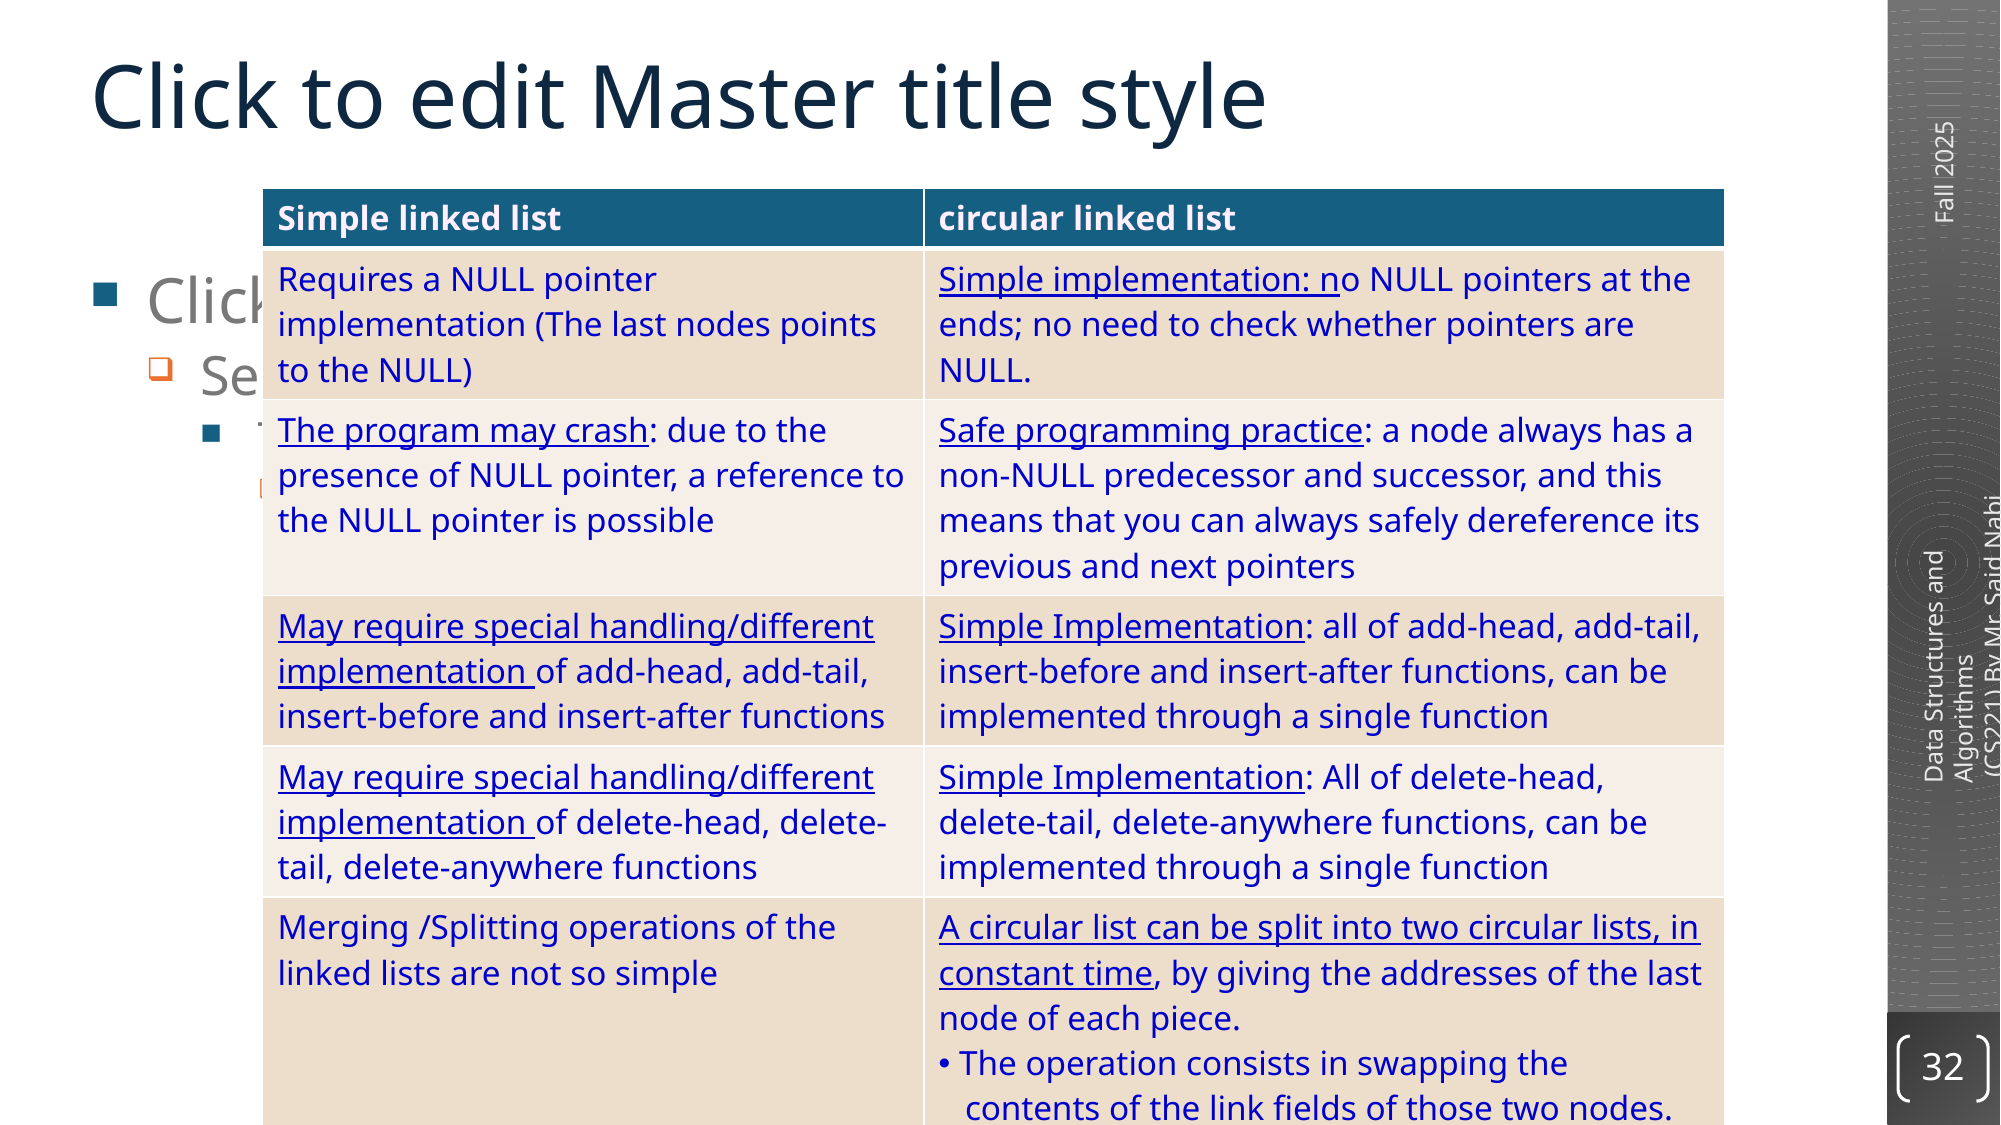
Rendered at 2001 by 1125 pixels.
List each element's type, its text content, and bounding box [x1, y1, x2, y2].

table_cell May require special handling/different implementation of add-head, add-tail, insert-before and insert-after functions [263, 596, 923, 745]
title Click to edit Master title style [75, 45, 1425, 233]
table_cell Simple Implementation: All of delete-head, delete-tail, delete-anywhere functions, can be implemented through a single function [925, 747, 1724, 896]
table_cell The program may crash: due to the presence of NULL pointer, a reference to the NULL pointer is possible [263, 400, 923, 595]
table_cell Simple implementation: no NULL pointers at the ends; no need to check whether pointers are NULL. [925, 251, 1724, 399]
list Click to edit Master text styles Second level Third level Fourth level Fifth level [75, 262, 262, 1006]
table_cell Safe programming practice: a node always has a non-NULL predecessor and successor, and this means that you can always safely dereference its previous and next pointers [925, 400, 1724, 595]
table_cell Merging /Splitting operations of the linked lists are not so simple [263, 898, 923, 1125]
table_cell May require special handling/different implementation of delete-head, delete-tail, delete-anywhere functions [263, 747, 923, 896]
table_cell Simple Implementation: all of add-head, add-tail, insert-before and insert-after functions, can be implemented through a single function [925, 596, 1724, 745]
table_cell Requires a NULL pointer implementation (The last nodes points to the NULL) [263, 251, 923, 399]
table_header Simple linked list [263, 189, 923, 246]
table_header circular linked list [925, 189, 1724, 246]
table_cell A circular list can be split into two circular lists, in constant time, by giving the addresses of the last node of each piece. The operation consists in swapping the contents of the link fields of those two nodes. Applying the same operation to any two nodes in two distinct lists joins the two list into one [925, 898, 1724, 1125]
